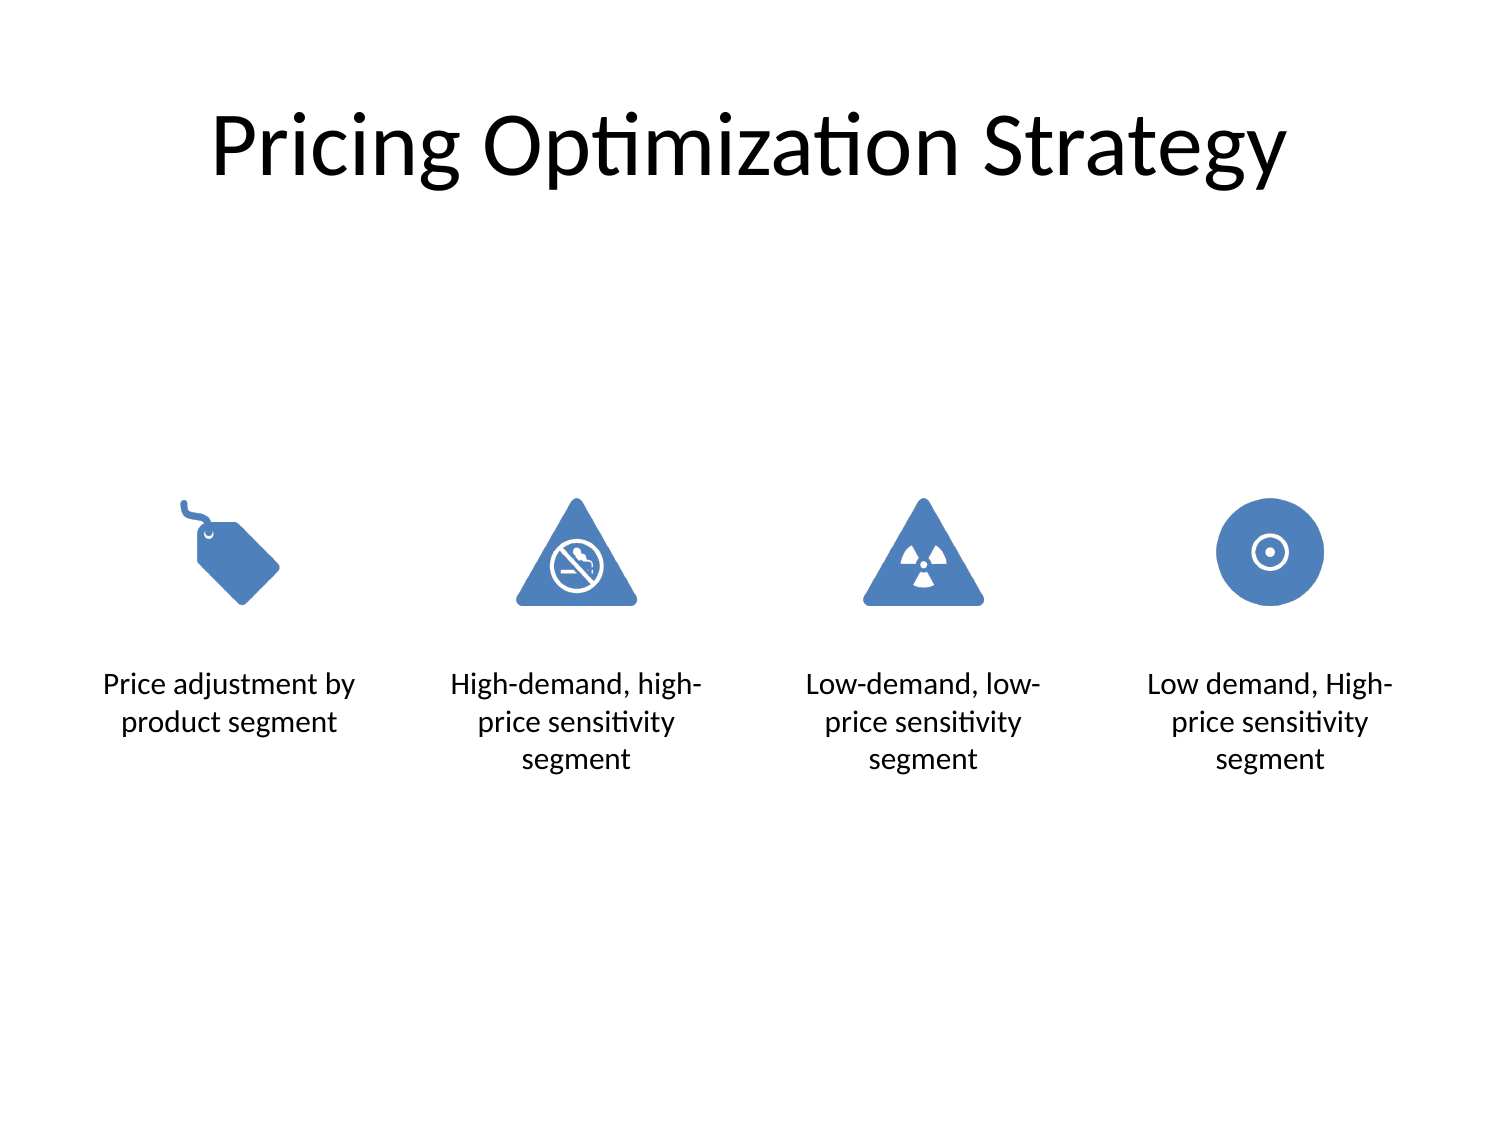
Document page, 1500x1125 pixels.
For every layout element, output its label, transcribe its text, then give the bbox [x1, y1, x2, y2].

title Pricing Optimization Strategy [75, 45, 1425, 233]
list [74, 262, 1426, 1006]
